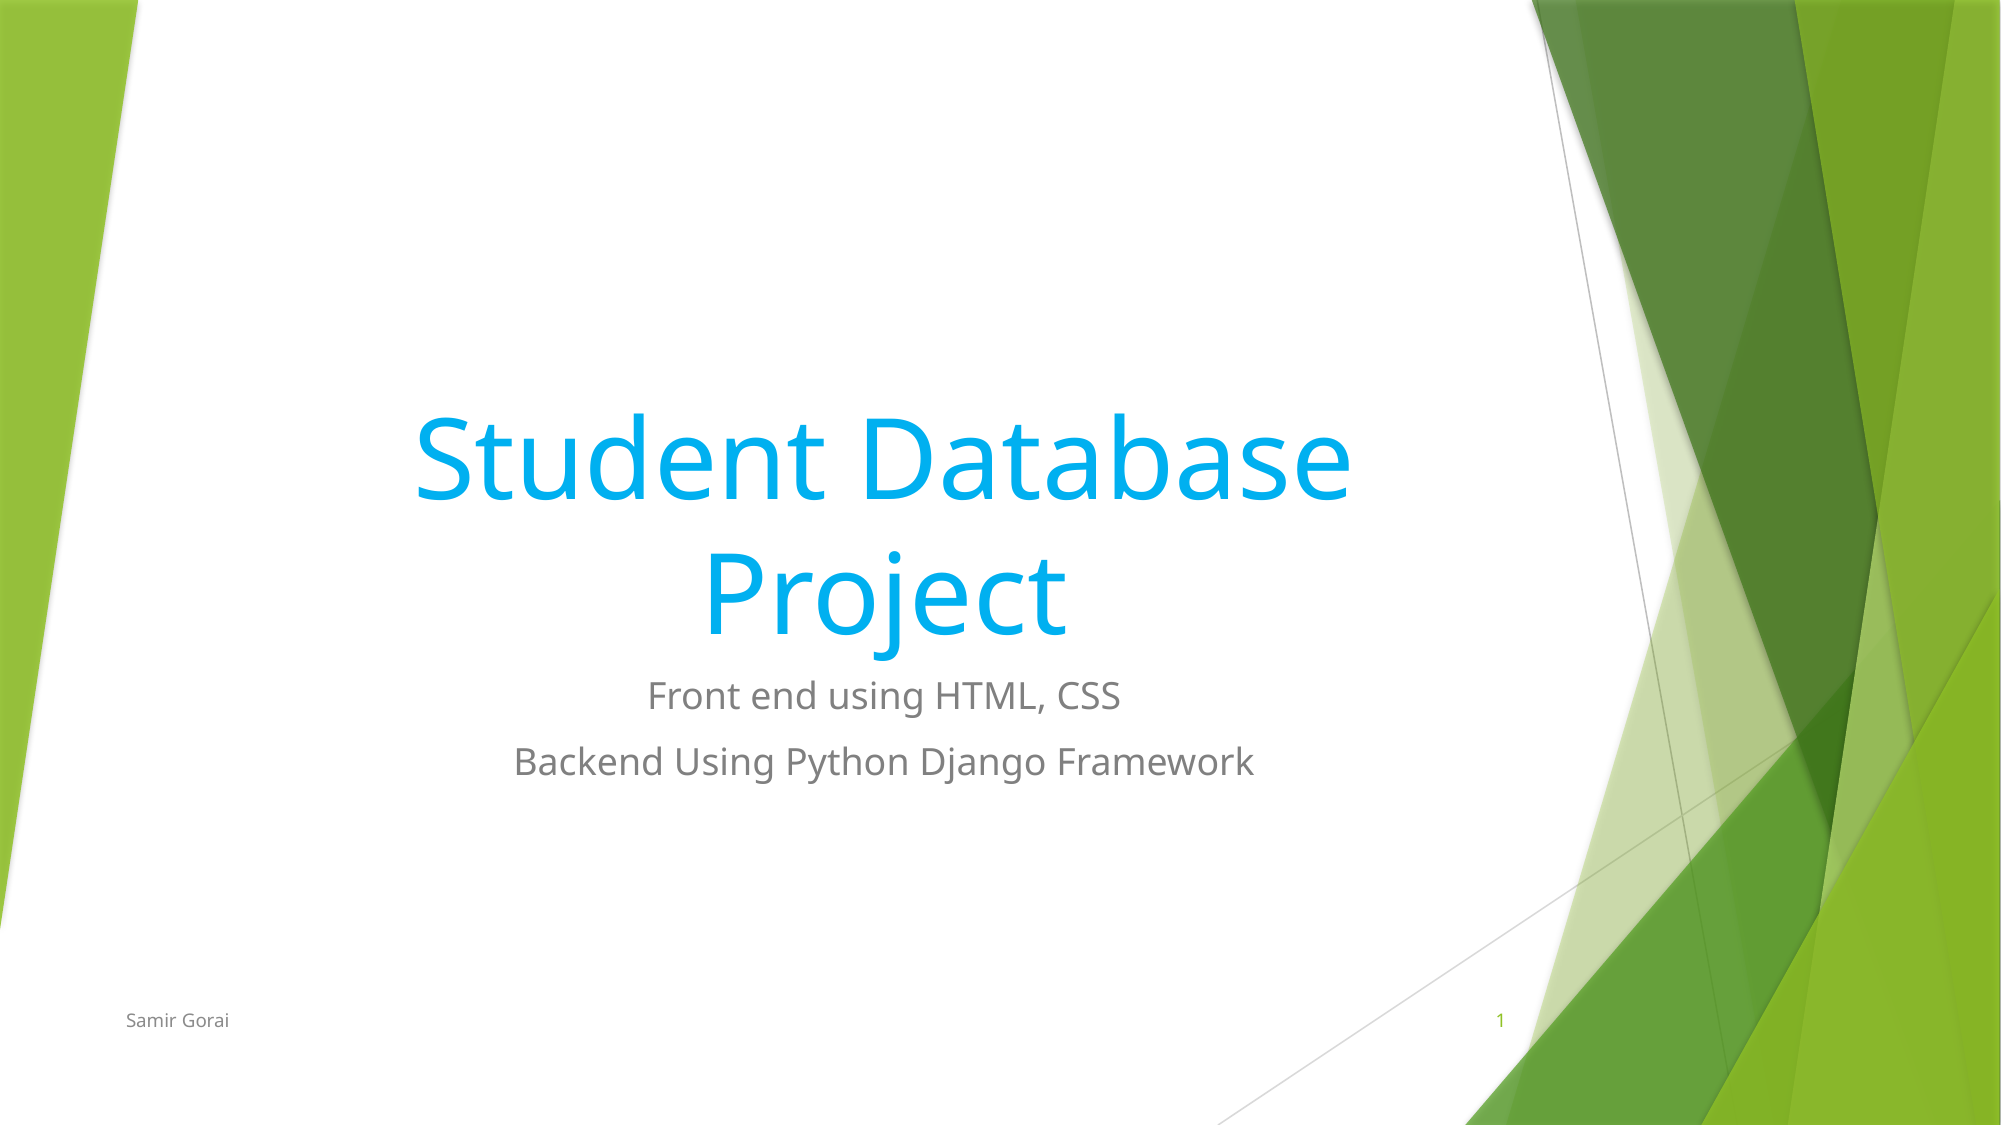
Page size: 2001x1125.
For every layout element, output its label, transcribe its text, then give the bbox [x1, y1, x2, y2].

footer Samir Gorai [111, 991, 1145, 1051]
subtitle Front end using HTML, CSS Backend Using Python Django Framework [247, 664, 1522, 845]
title Student Database Project [247, 394, 1522, 664]
slide_number 1 [1409, 991, 1522, 1051]
